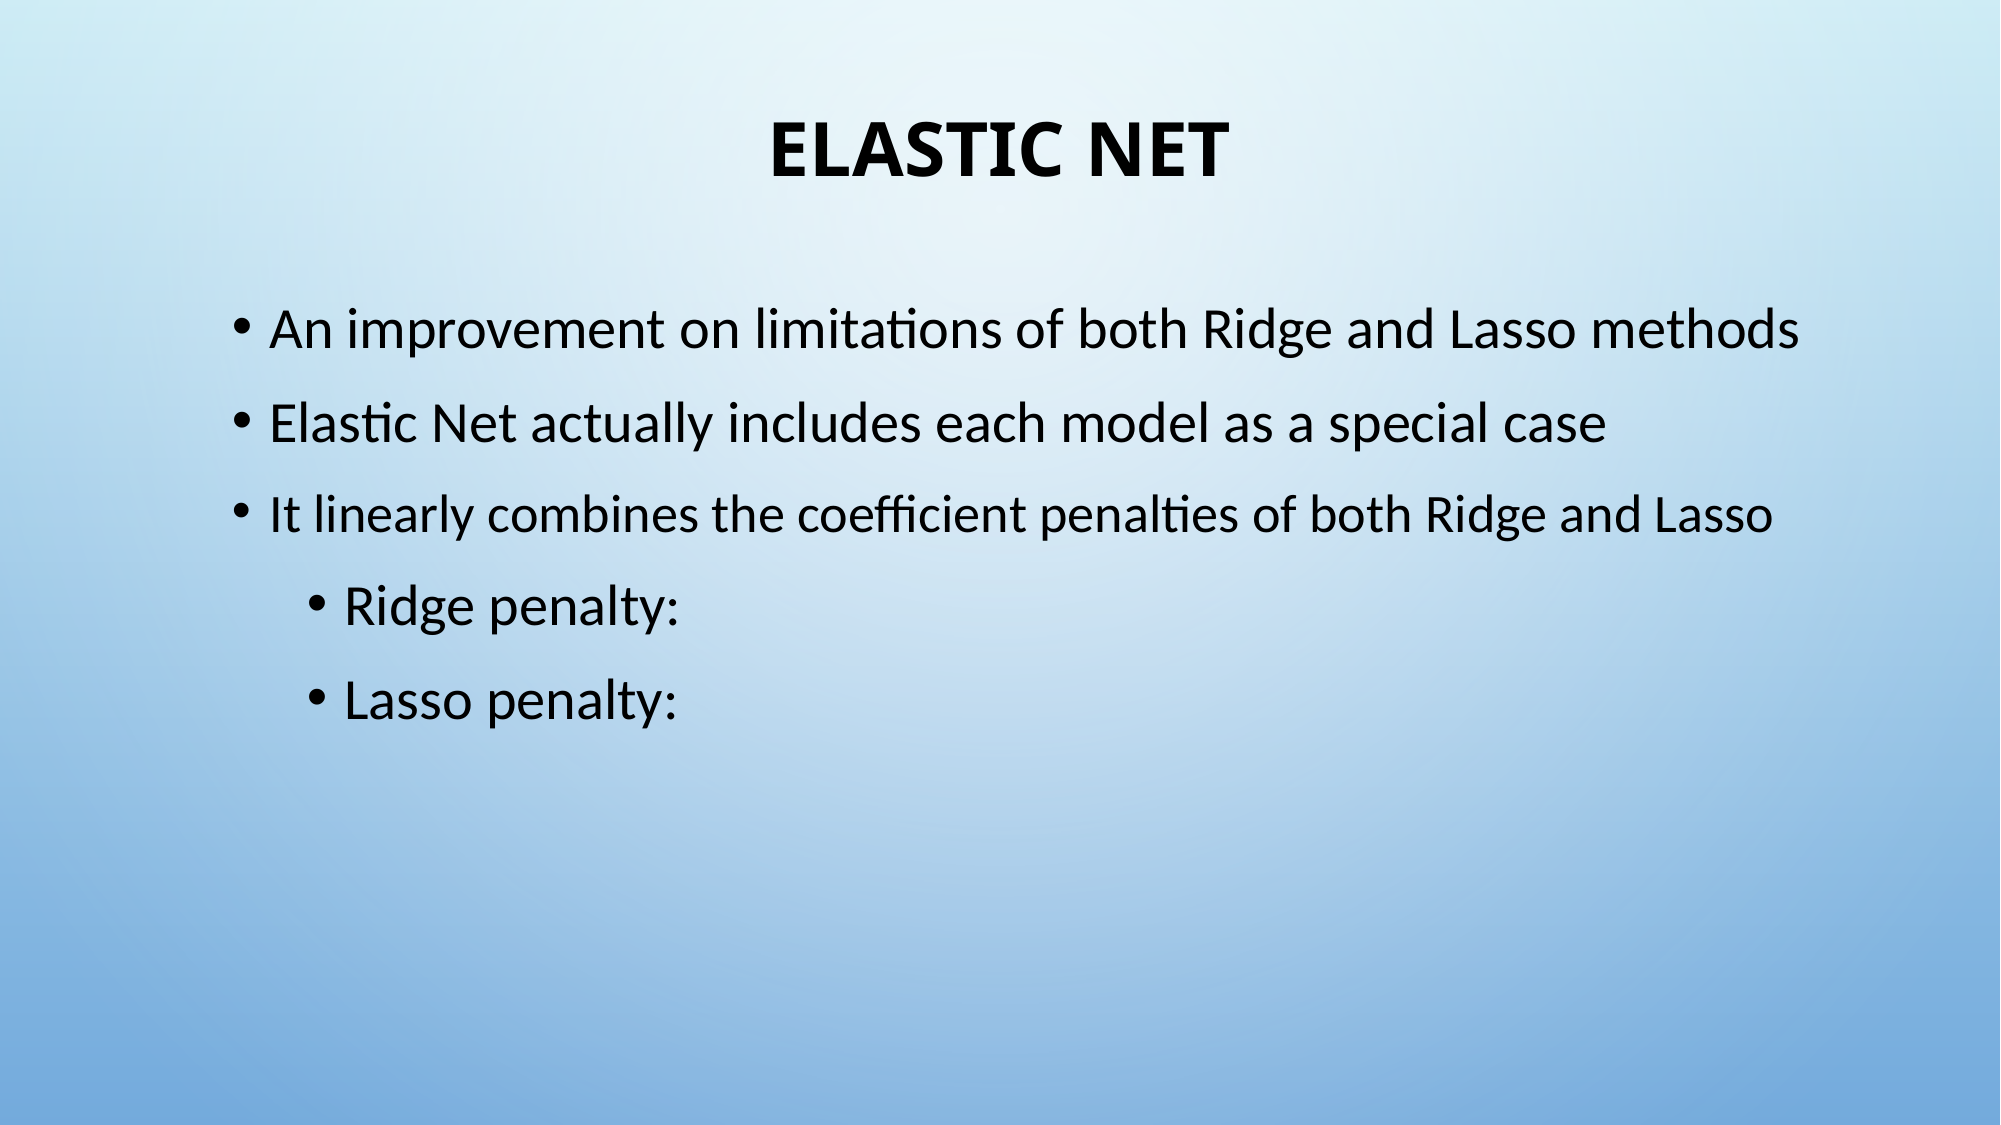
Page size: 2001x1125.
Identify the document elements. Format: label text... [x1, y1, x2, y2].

title Elastic net [149, 101, 1851, 204]
title MUILTIPLE linear regression [0, 0, 2000, 395]
text_box [149, 268, 1850, 1062]
